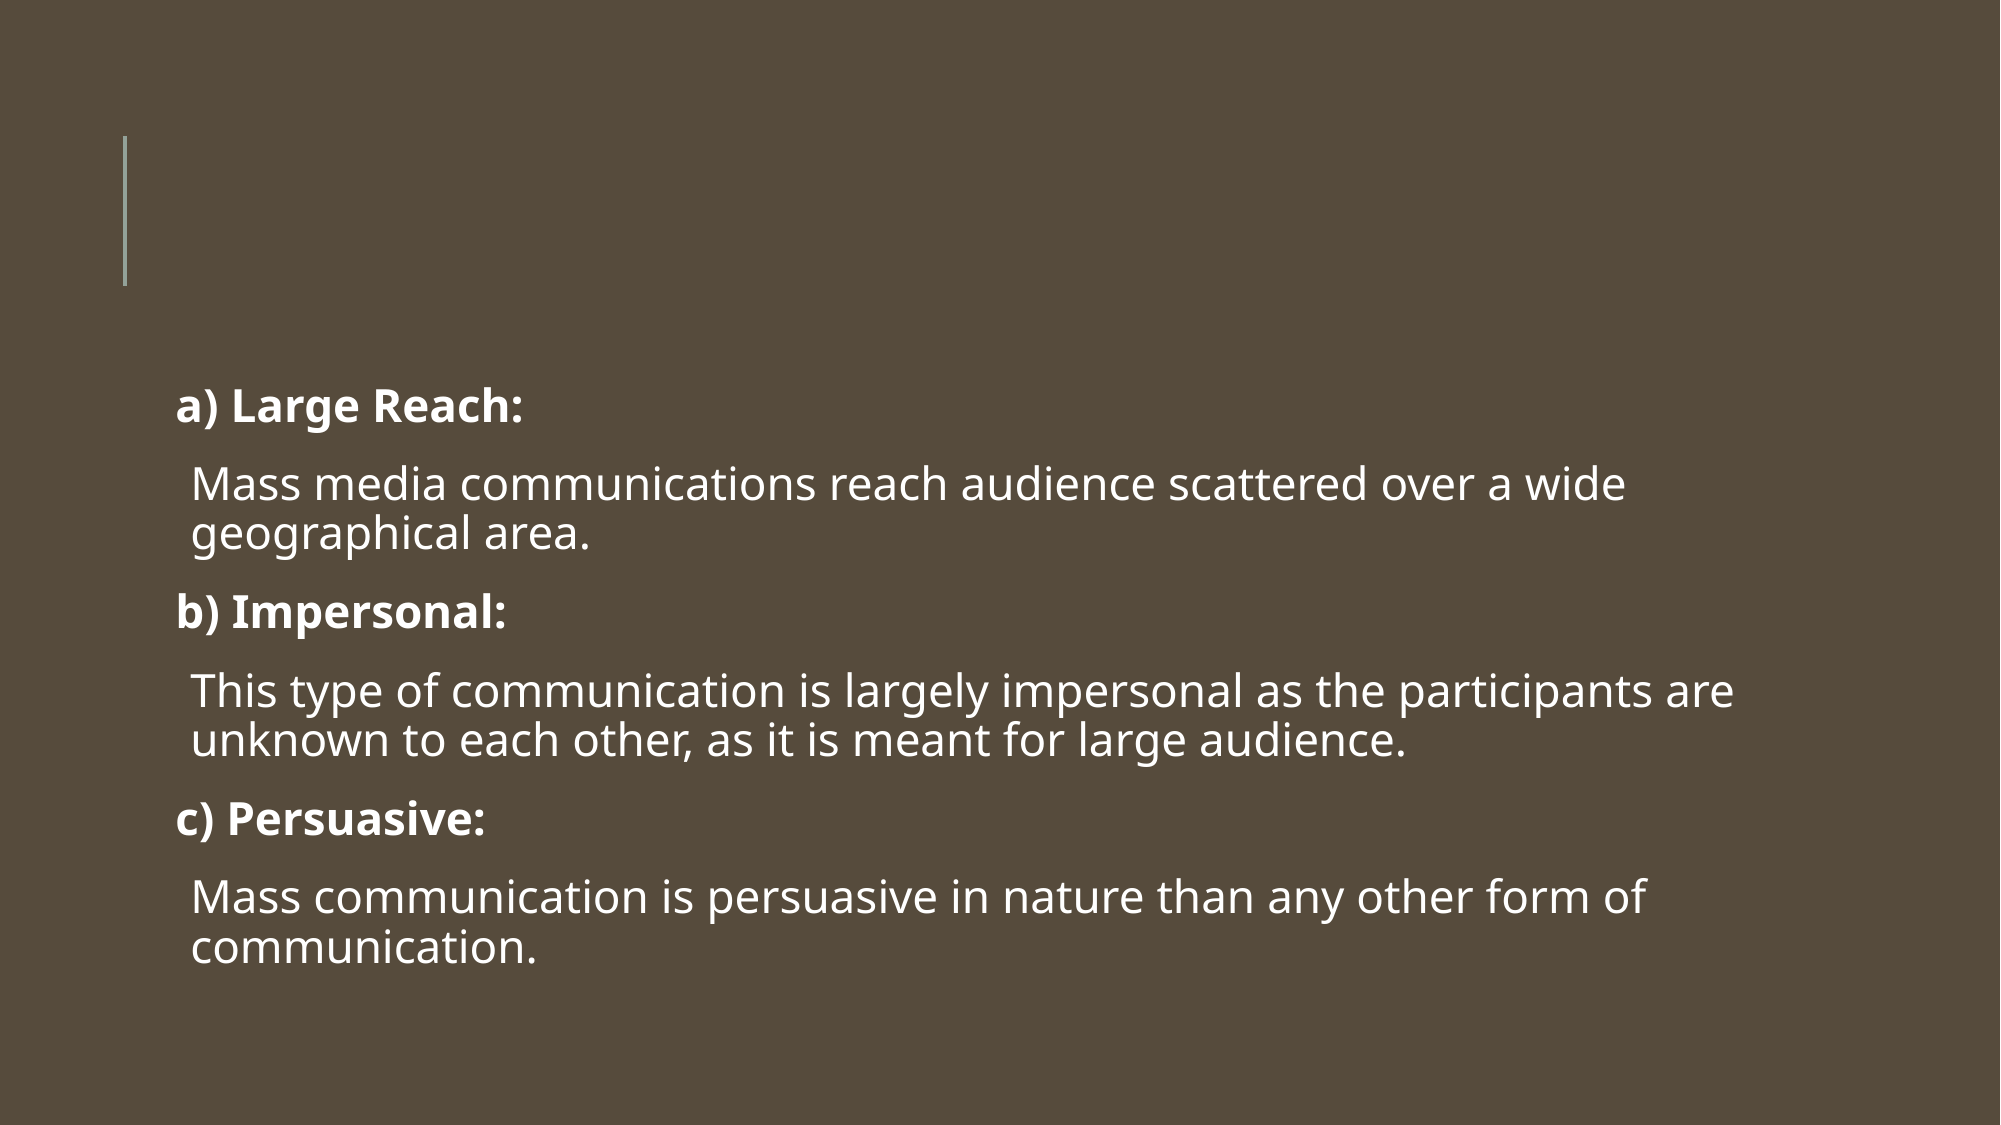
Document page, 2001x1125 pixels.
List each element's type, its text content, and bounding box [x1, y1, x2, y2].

list a) Large Reach: Mass media communications reach audience scattered over a wide geographical area. b) Impersonal: This type of communication is largely impersonal as the participants are unknown to each other, as it is meant for large audience. c) Persuasive: Mass communication is persuasive in nature than any other form of communication. [168, 375, 1763, 1035]
